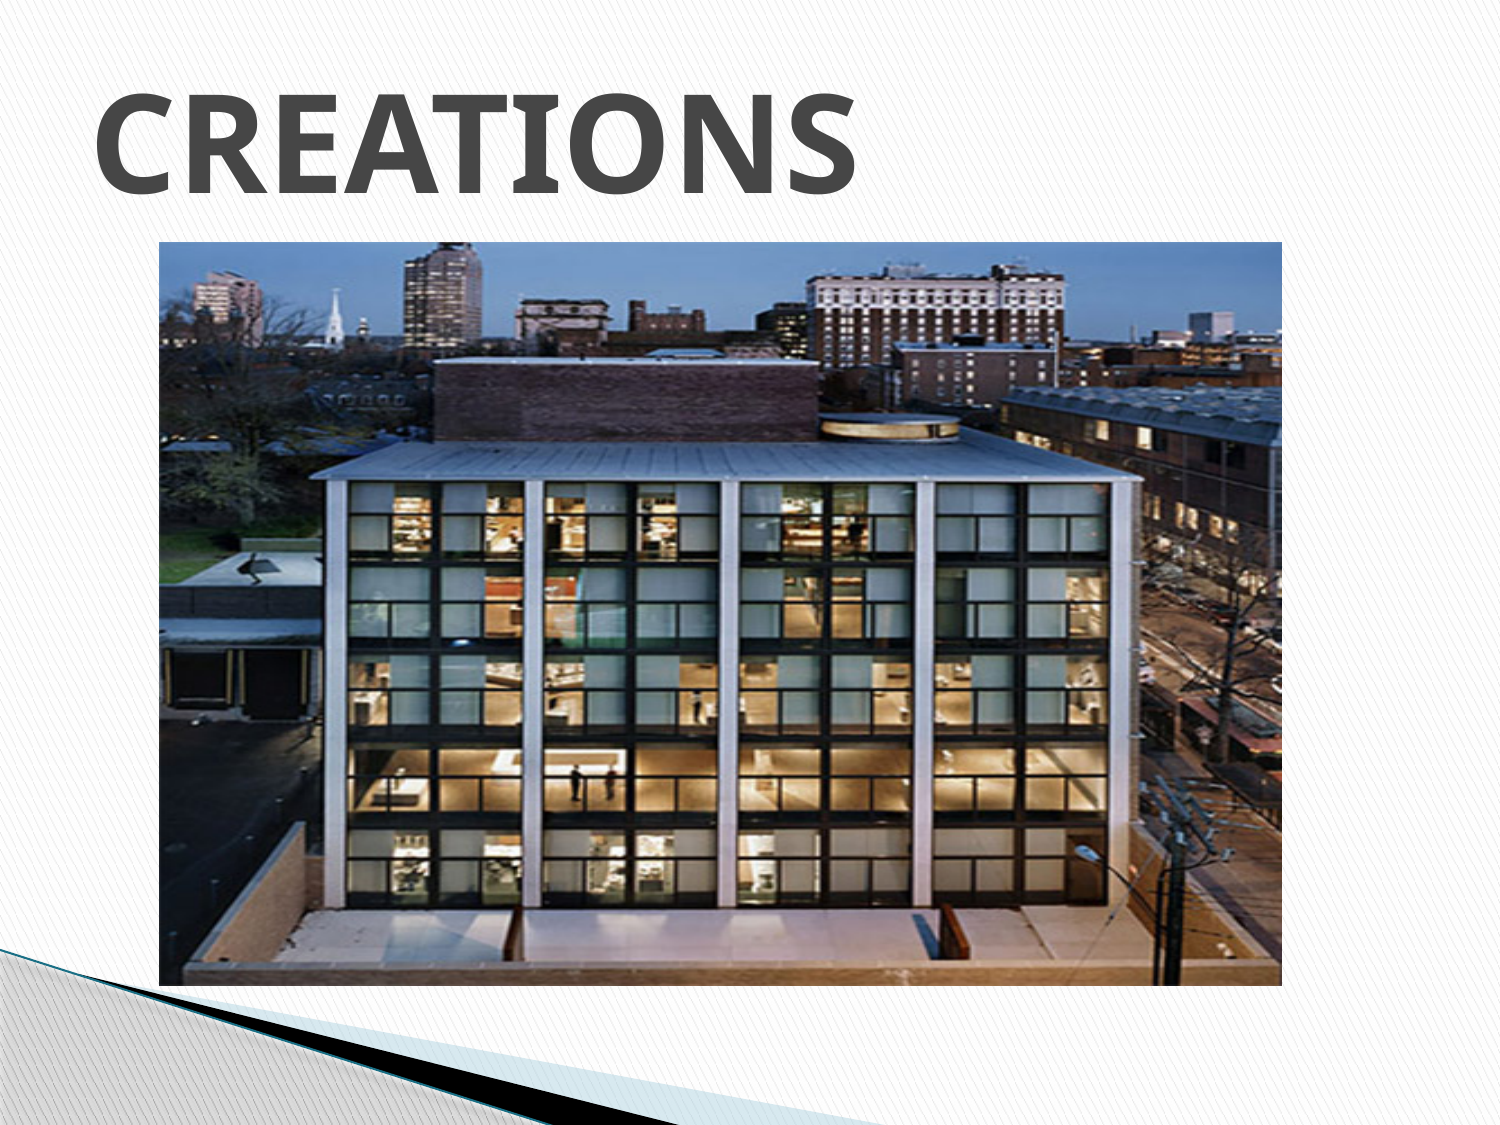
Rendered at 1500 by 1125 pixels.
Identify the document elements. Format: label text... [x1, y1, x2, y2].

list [159, 242, 1282, 986]
title CREATIONS [75, 45, 1425, 233]
